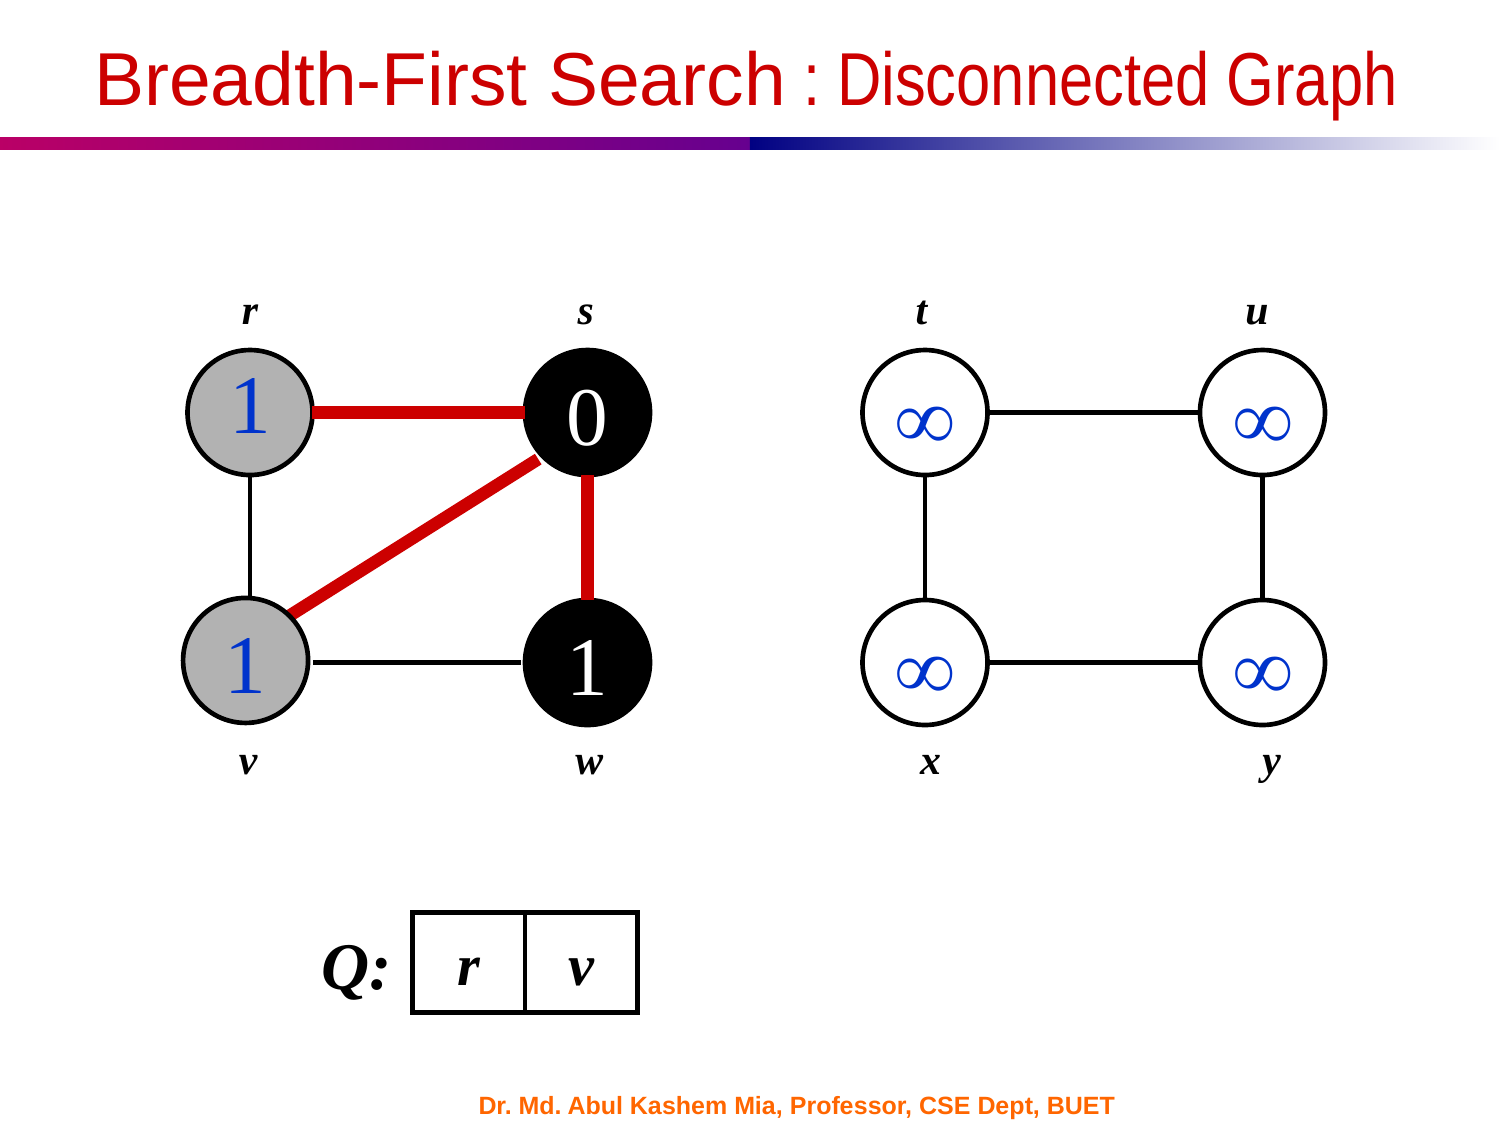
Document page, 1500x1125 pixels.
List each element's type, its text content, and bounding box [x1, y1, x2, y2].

text_box  [862, 350, 988, 475]
text_box v [224, 725, 273, 790]
text_box t [900, 275, 942, 340]
text_box 1 [187, 350, 313, 475]
text_box Q: [300, 912, 413, 1013]
title Breadth-First Search : Disconnected Graph [33, 37, 1459, 114]
text_box 1 [525, 600, 651, 725]
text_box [288, 458, 539, 617]
text_box  [1200, 350, 1326, 475]
text_box v [525, 912, 638, 1013]
text_box r [413, 912, 525, 1013]
text_box s [562, 275, 609, 340]
text_box 1 [183, 597, 309, 723]
text_box u [1230, 275, 1284, 340]
text_box  [1200, 600, 1326, 725]
text_box y [1247, 725, 1296, 790]
text_box r [227, 275, 273, 340]
text_box x [905, 725, 956, 790]
text_box w [560, 725, 619, 790]
text_box 0 [525, 350, 651, 475]
text_box  [862, 600, 988, 725]
